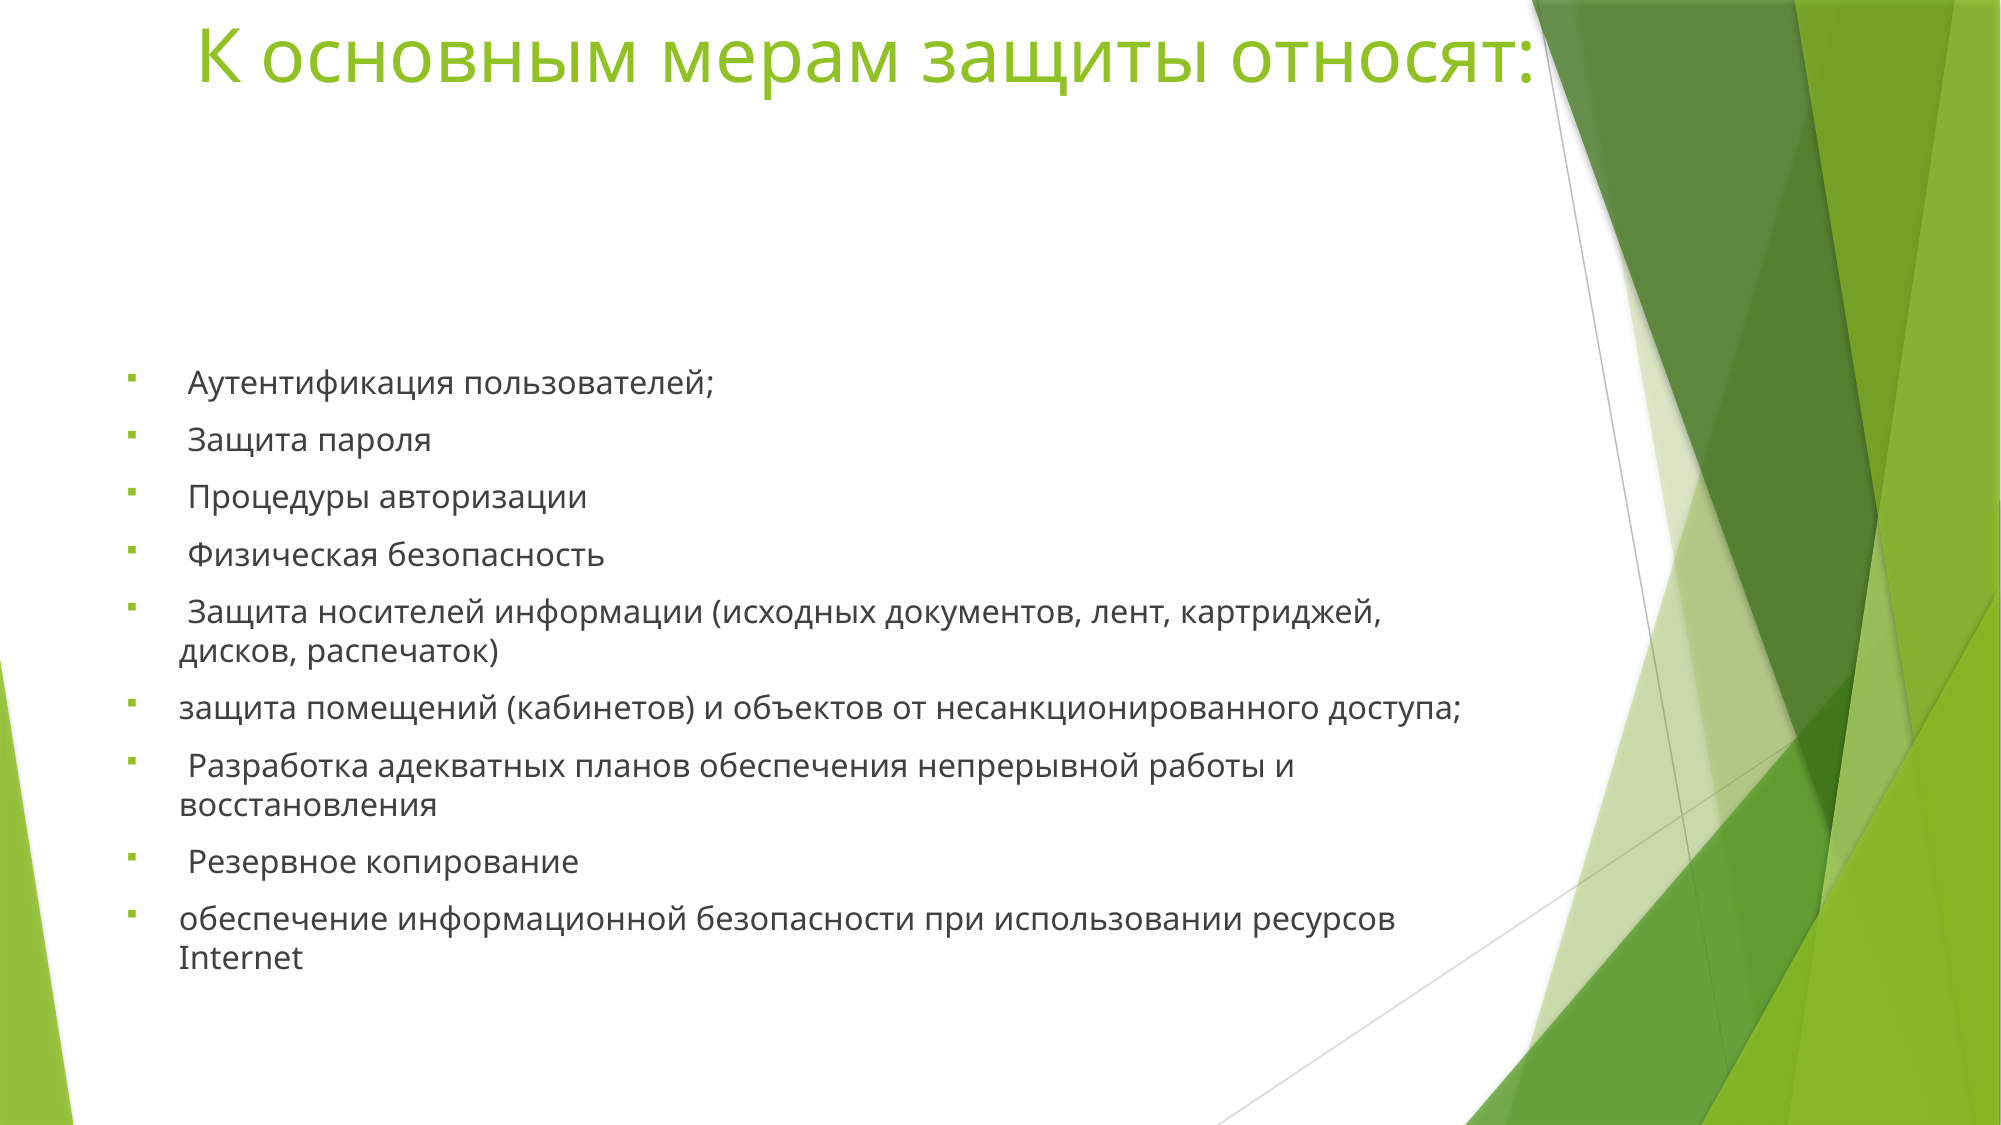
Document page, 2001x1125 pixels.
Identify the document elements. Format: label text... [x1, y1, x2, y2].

title К основным мерам защиты относят: [180, 0, 1830, 238]
list Аутентификация пользователей; Защита пароля Процедуры авторизации Физическая безопасность Защита носителей информации (исходных документов, лент, картриджей, дисков, распечаток) защита помещений (кабинетов) и объектов от несанкционированного доступа; Разработка адекватных планов обеспечения непрерывной работы и восстановления Резервное копирование обеспечение информационной безопасности при использовании ресурсов Internet [111, 354, 1522, 992]
